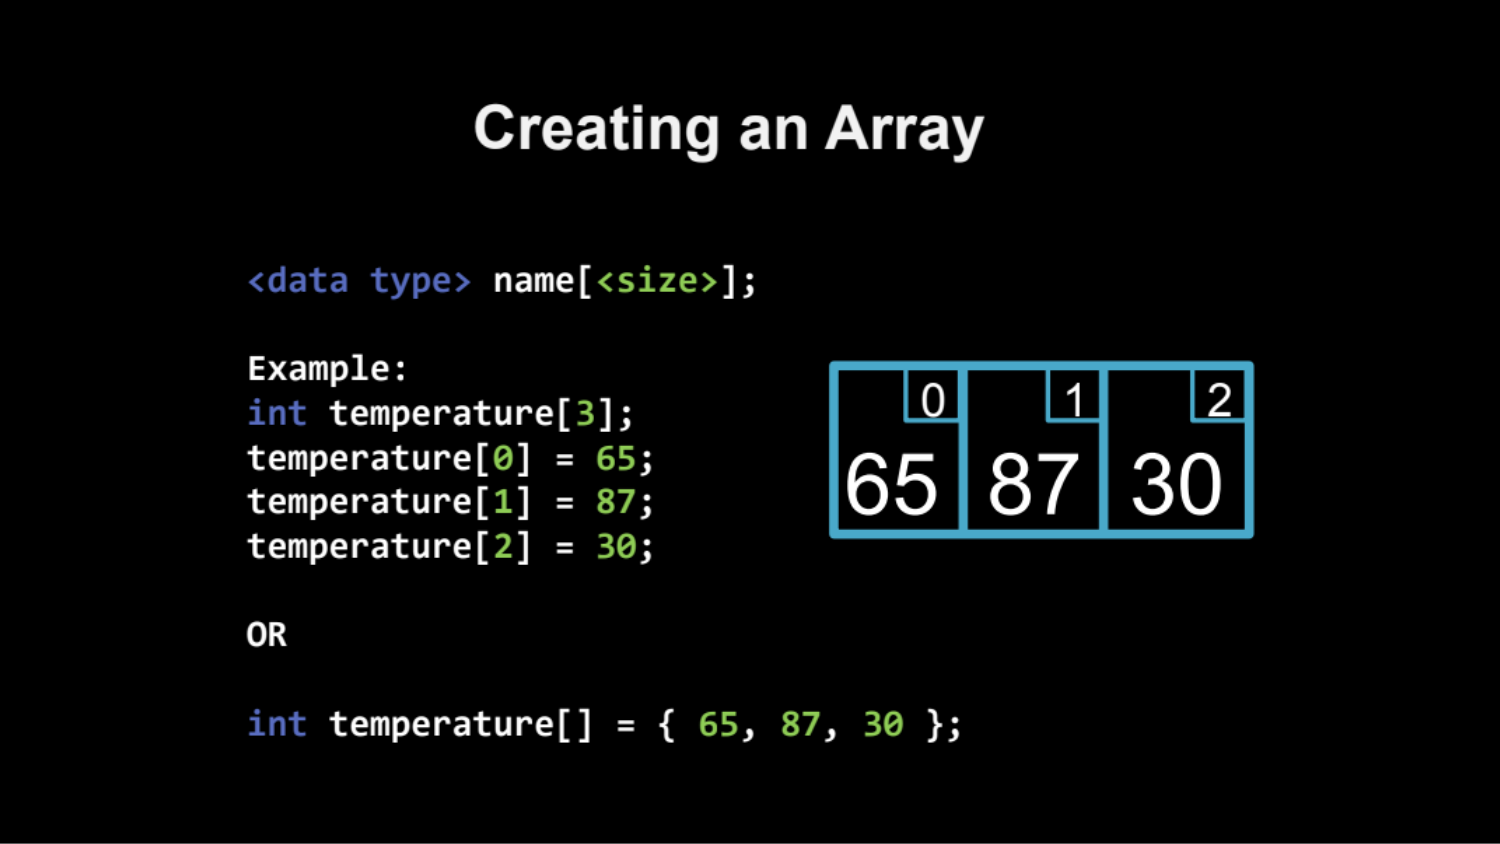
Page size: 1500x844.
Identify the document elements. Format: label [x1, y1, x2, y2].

picture [181, 5, 1294, 839]
